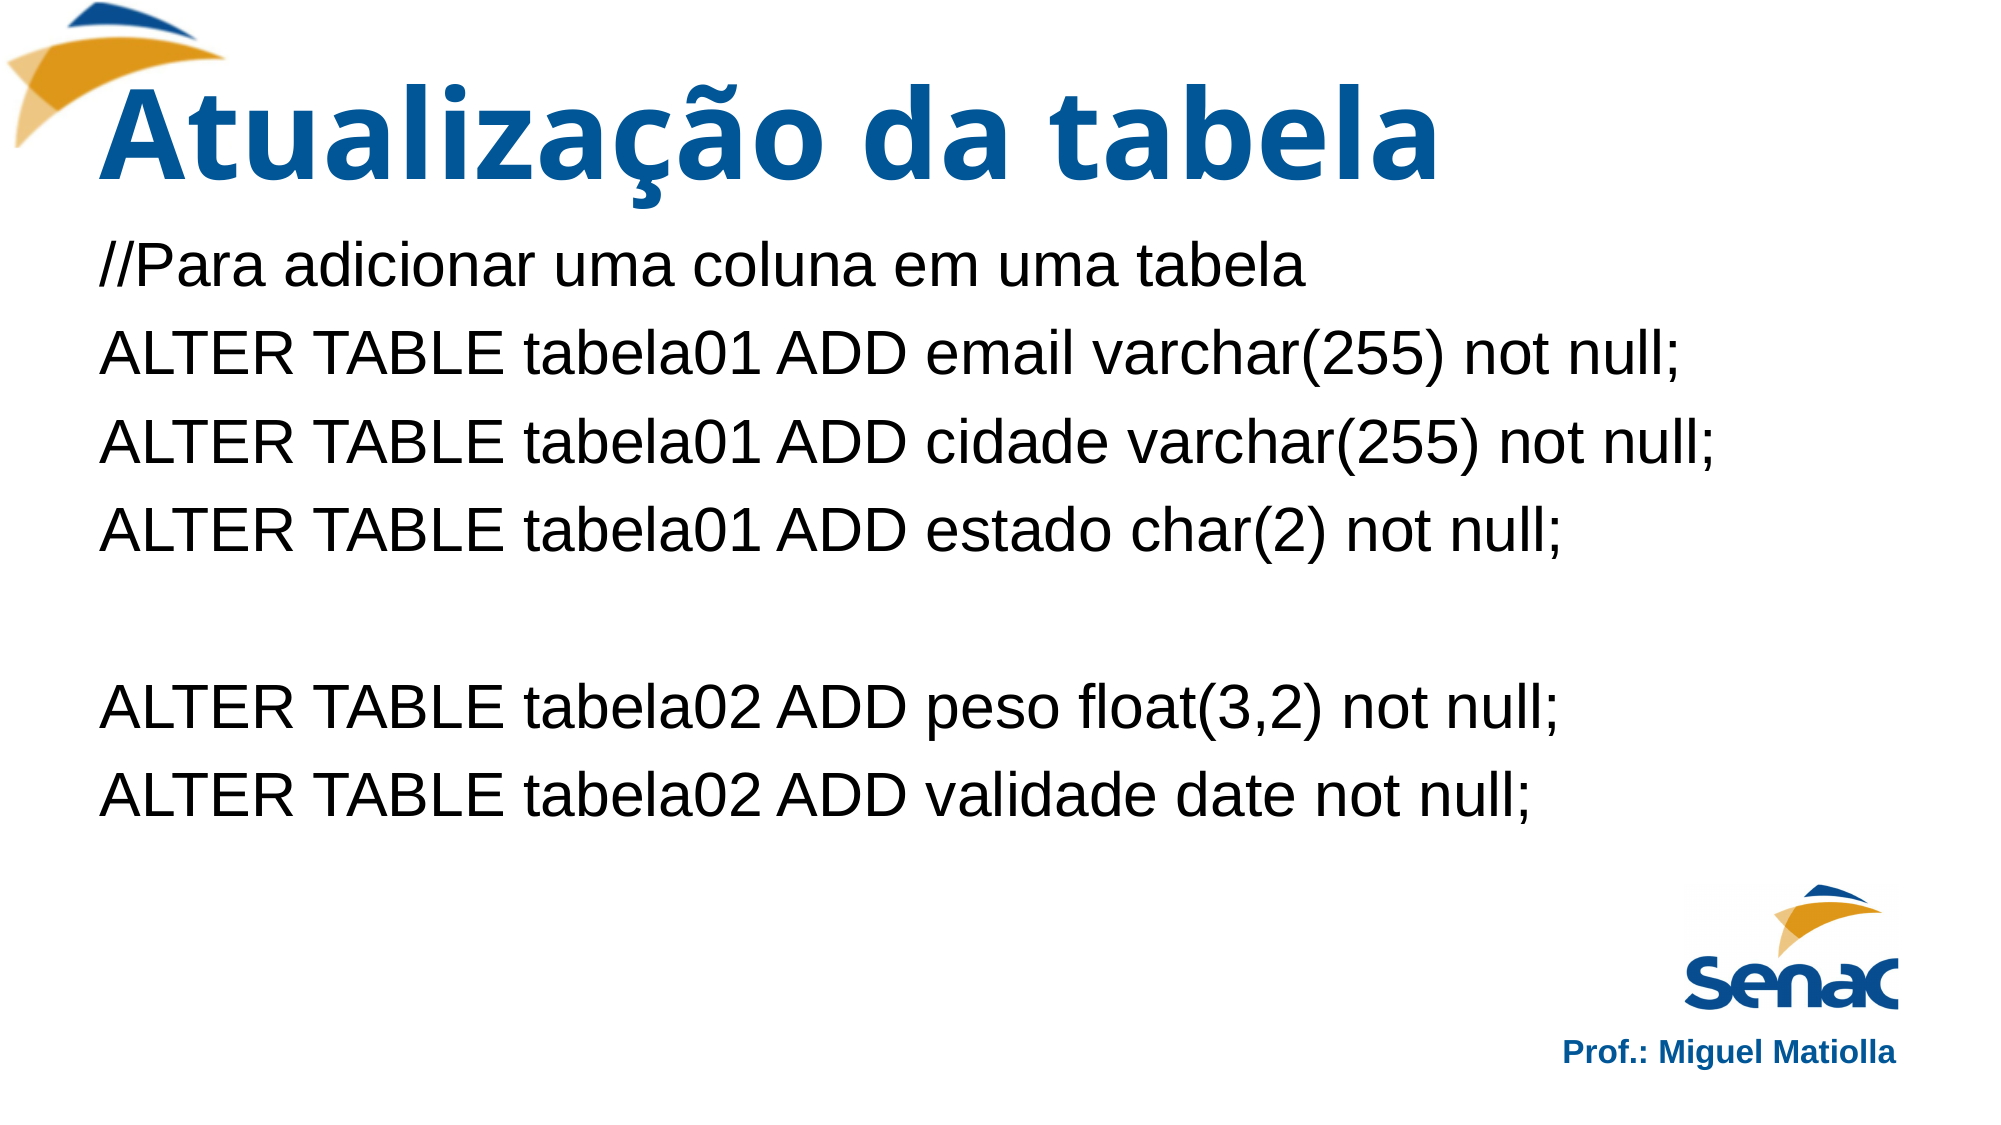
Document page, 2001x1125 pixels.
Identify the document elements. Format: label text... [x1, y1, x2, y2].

picture [0, 0, 232, 150]
title Atualização da tabela [99, 44, 1900, 233]
list //Para adicionar uma coluna em uma tabela ALTER TABLE tabela01 ADD email varchar(255) not null; ALTER TABLE tabela01 ADD cidade varchar(255) not null; ALTER TABLE tabela01 ADD estado char(2) not null; ALTER TABLE tabela02 ADD peso float(3,2) not null; ALTER TABLE tabela02 ADD validade date not null; [99, 232, 1815, 1100]
